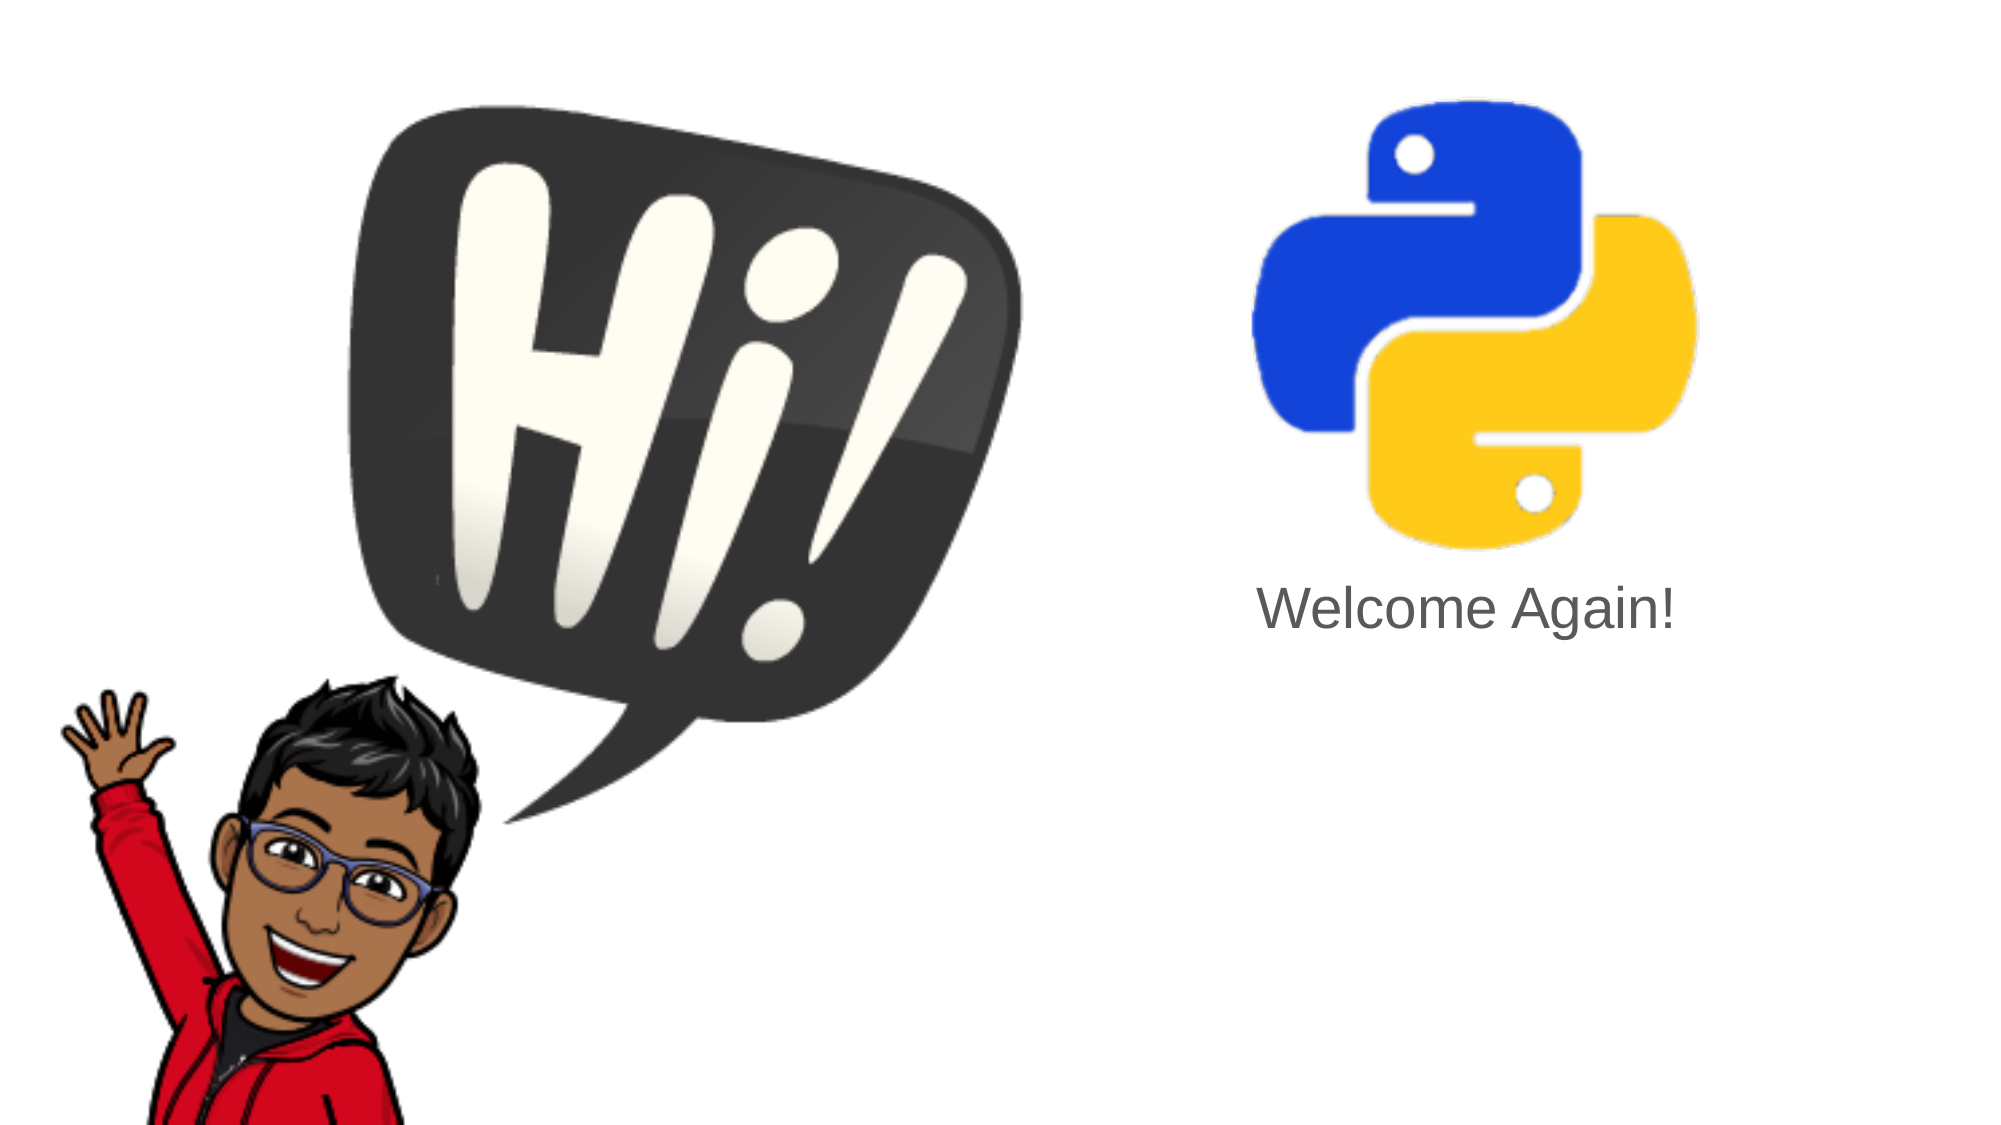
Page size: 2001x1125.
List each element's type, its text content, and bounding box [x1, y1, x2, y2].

text_box Welcome Again! [1067, 562, 1967, 648]
picture [0, 58, 1067, 1125]
picture [1250, 39, 1717, 552]
